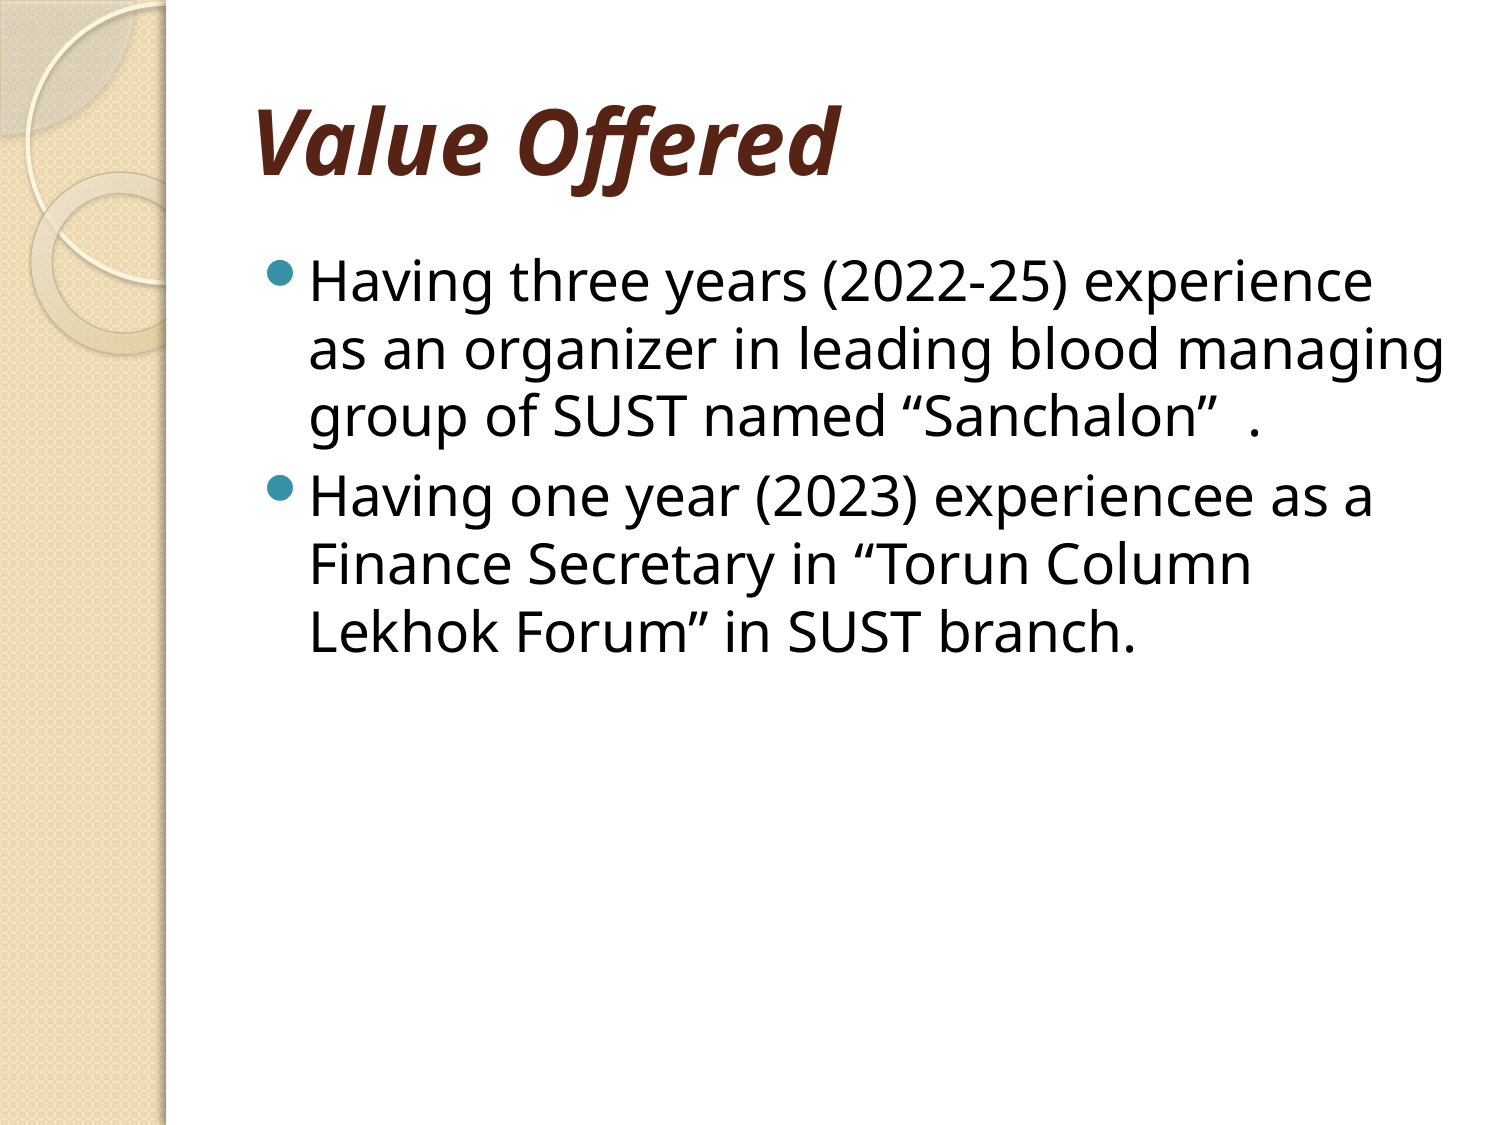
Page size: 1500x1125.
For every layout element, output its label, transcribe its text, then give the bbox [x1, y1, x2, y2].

title Value Offered [235, 45, 1466, 233]
list Having three years (2022-25) experience as an organizer in leading blood managing group of SUST named “Sanchalon” . Having one year (2023) experiencee as a Finance Secretary in “Torun Column Lekhok Forum” in SUST branch. [235, 237, 1466, 725]
